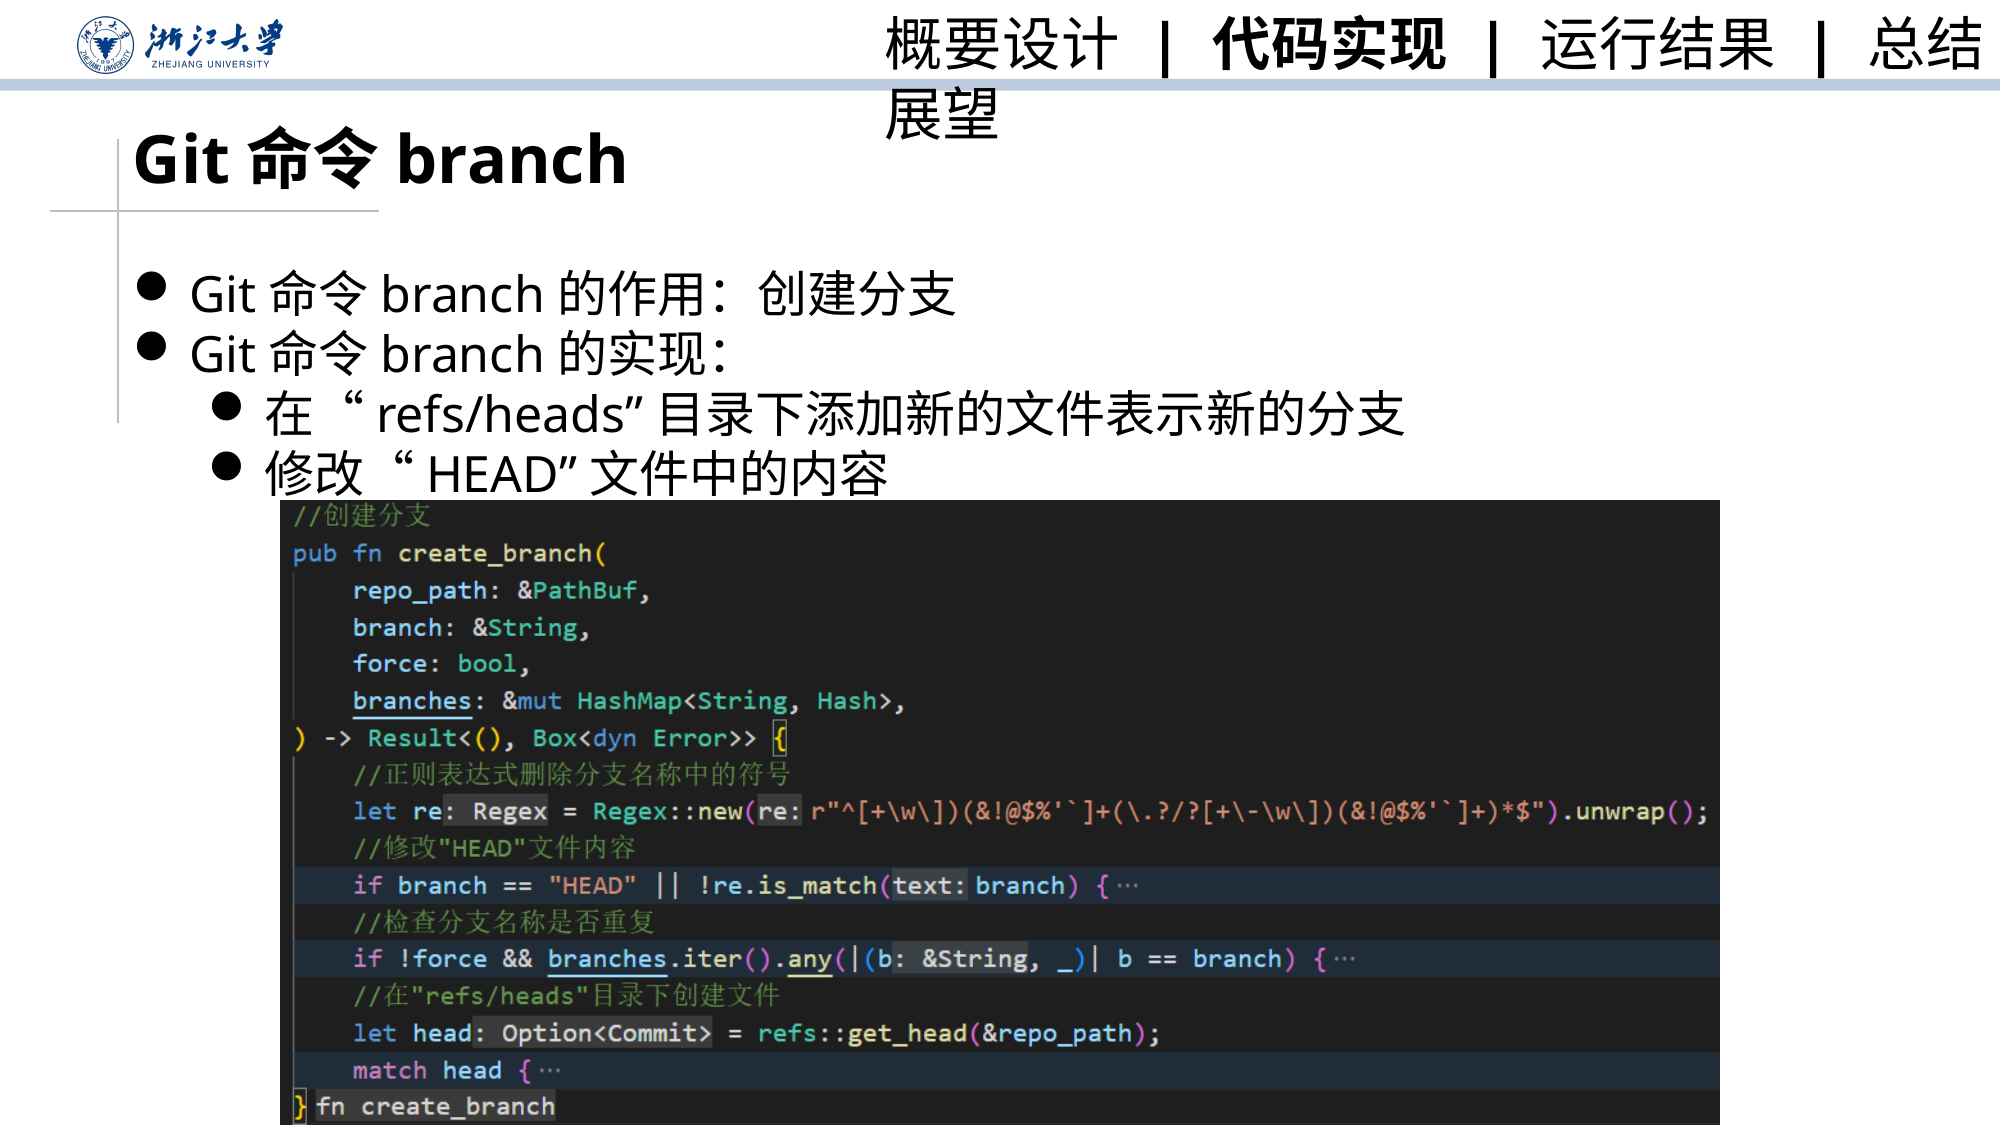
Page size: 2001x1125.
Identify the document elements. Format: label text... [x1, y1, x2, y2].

text_box Git命令branch的作用：创建分支 Git命令branch的实现： 在“refs/heads”目录下添加新的文件表示新的分支 修改“HEAD”文件中的内容 [118, 255, 1882, 571]
picture [77, 16, 283, 74]
picture [280, 500, 1720, 1125]
text_box 概要设计 | 代码实现 | 运行结果 | 总结展望 [869, 0, 2000, 155]
text_box Git命令branch [118, 109, 1882, 204]
text_box [0, 78, 869, 92]
